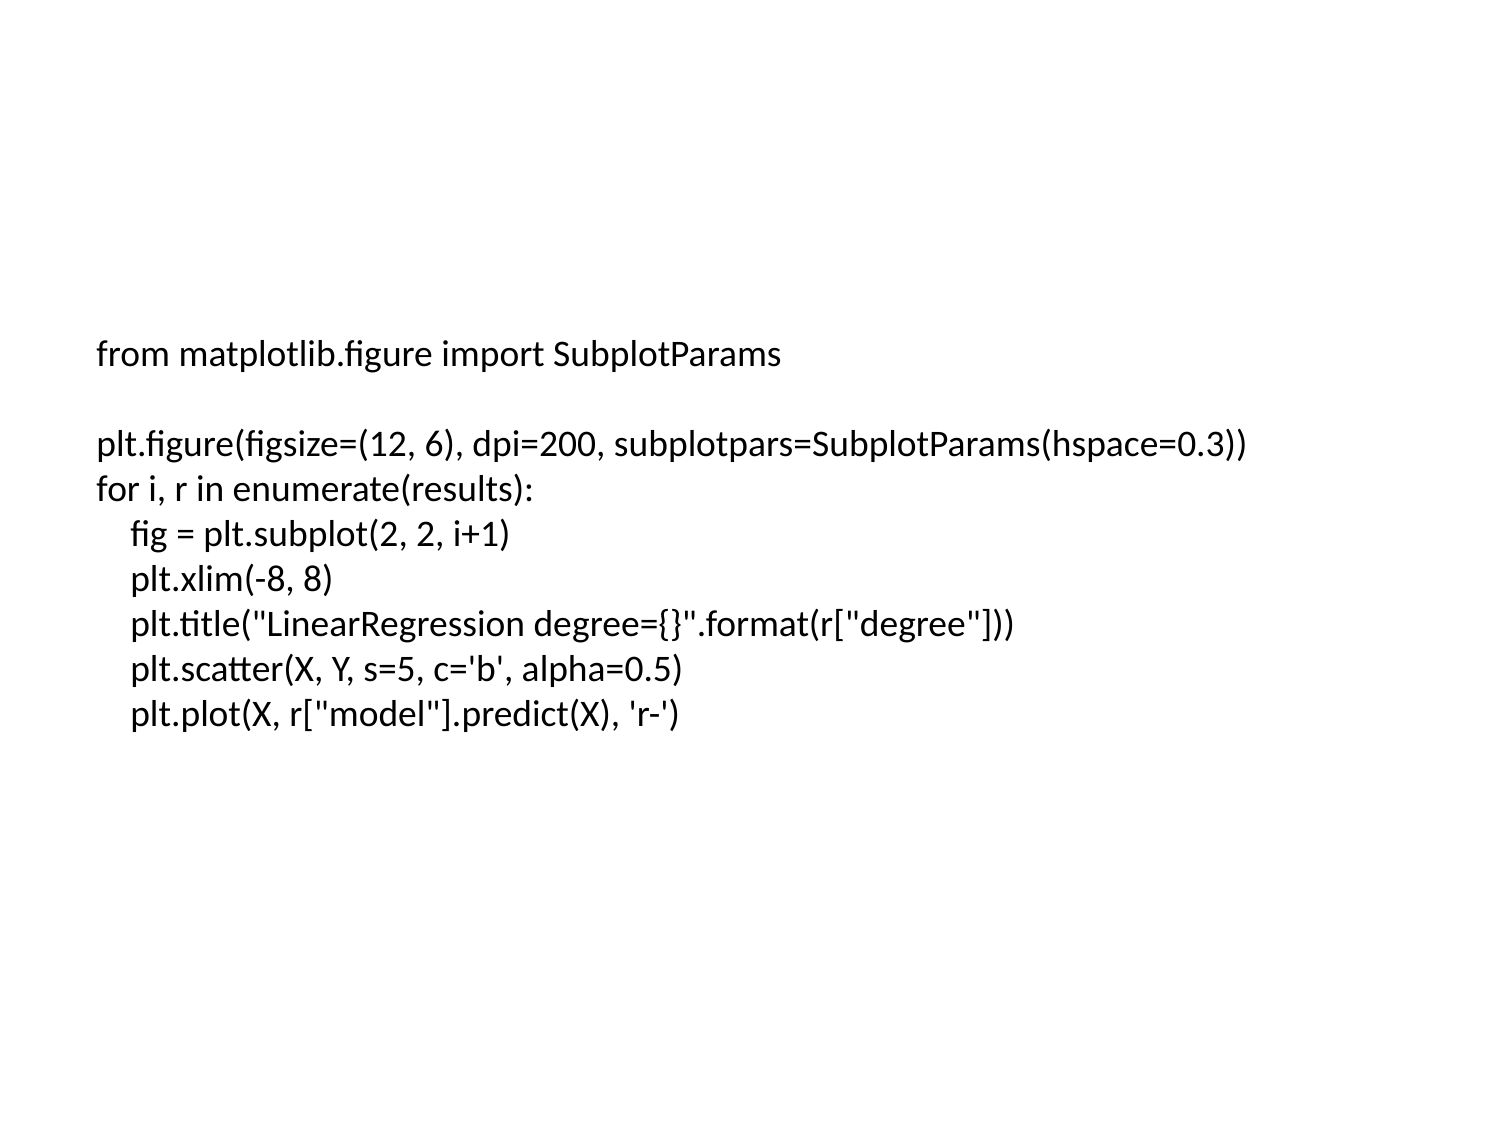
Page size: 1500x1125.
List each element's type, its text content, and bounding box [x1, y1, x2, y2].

text_box from matplotlib.figure import SubplotParams plt.figure(figsize=(12, 6), dpi=200, subplotpars=SubplotParams(hspace=0.3)) for i, r in enumerate(results): fig = plt.subplot(2, 2, i+1) plt.xlim(-8, 8) plt.title("LinearRegression degree={}".format(r["degree"])) plt.scatter(X, Y, s=5, c='b', alpha=0.5) plt.plot(X, r["model"].predict(X), 'r-') [81, 321, 1315, 742]
